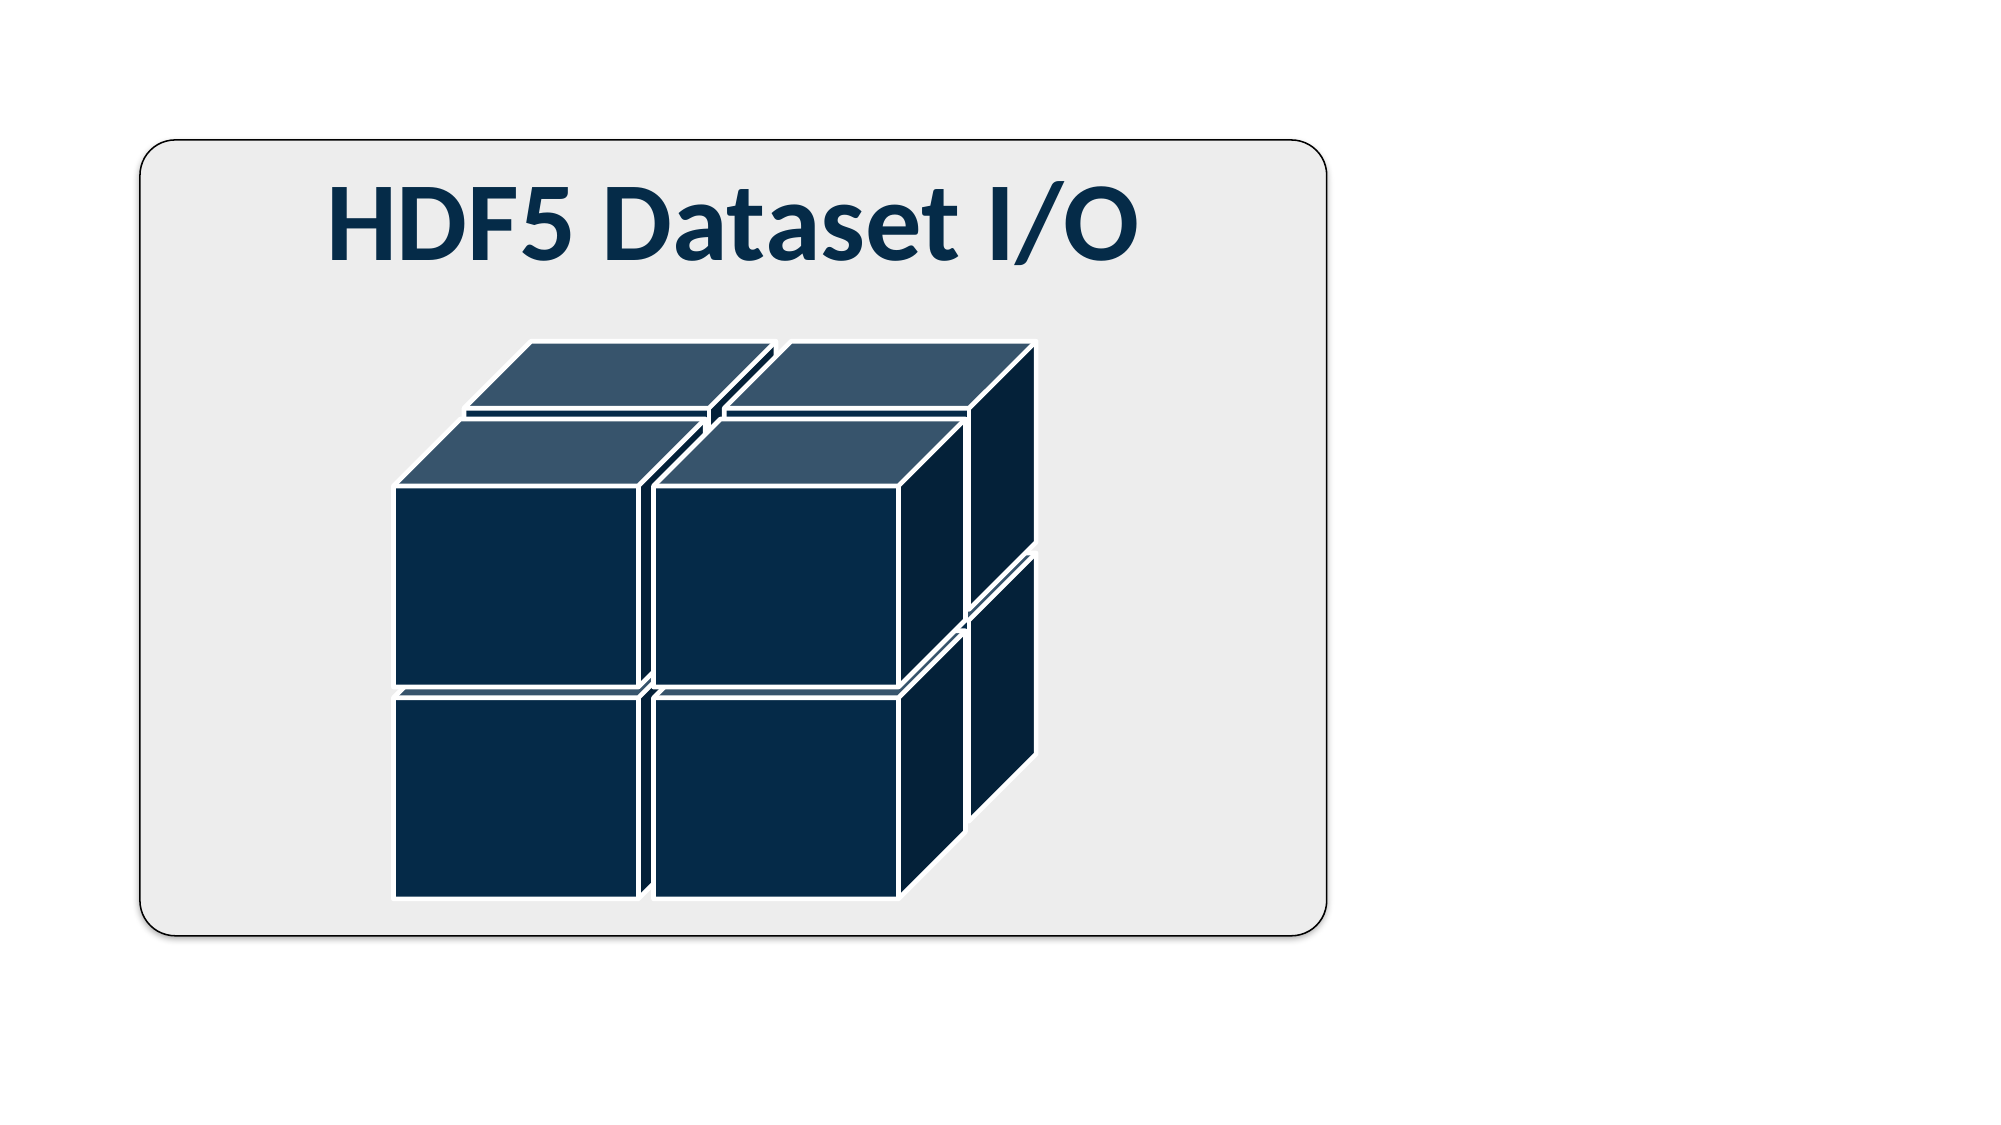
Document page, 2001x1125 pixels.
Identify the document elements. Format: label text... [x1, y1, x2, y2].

text_box [653, 630, 966, 899]
text_box [464, 341, 776, 432]
text_box [139, 162, 1328, 937]
text_box [957, 553, 1037, 822]
text_box HDF5 Dataset I/O [141, 140, 1325, 290]
text_box [653, 418, 966, 688]
text_box [724, 341, 1037, 610]
text_box [393, 684, 653, 899]
text_box [393, 418, 706, 688]
